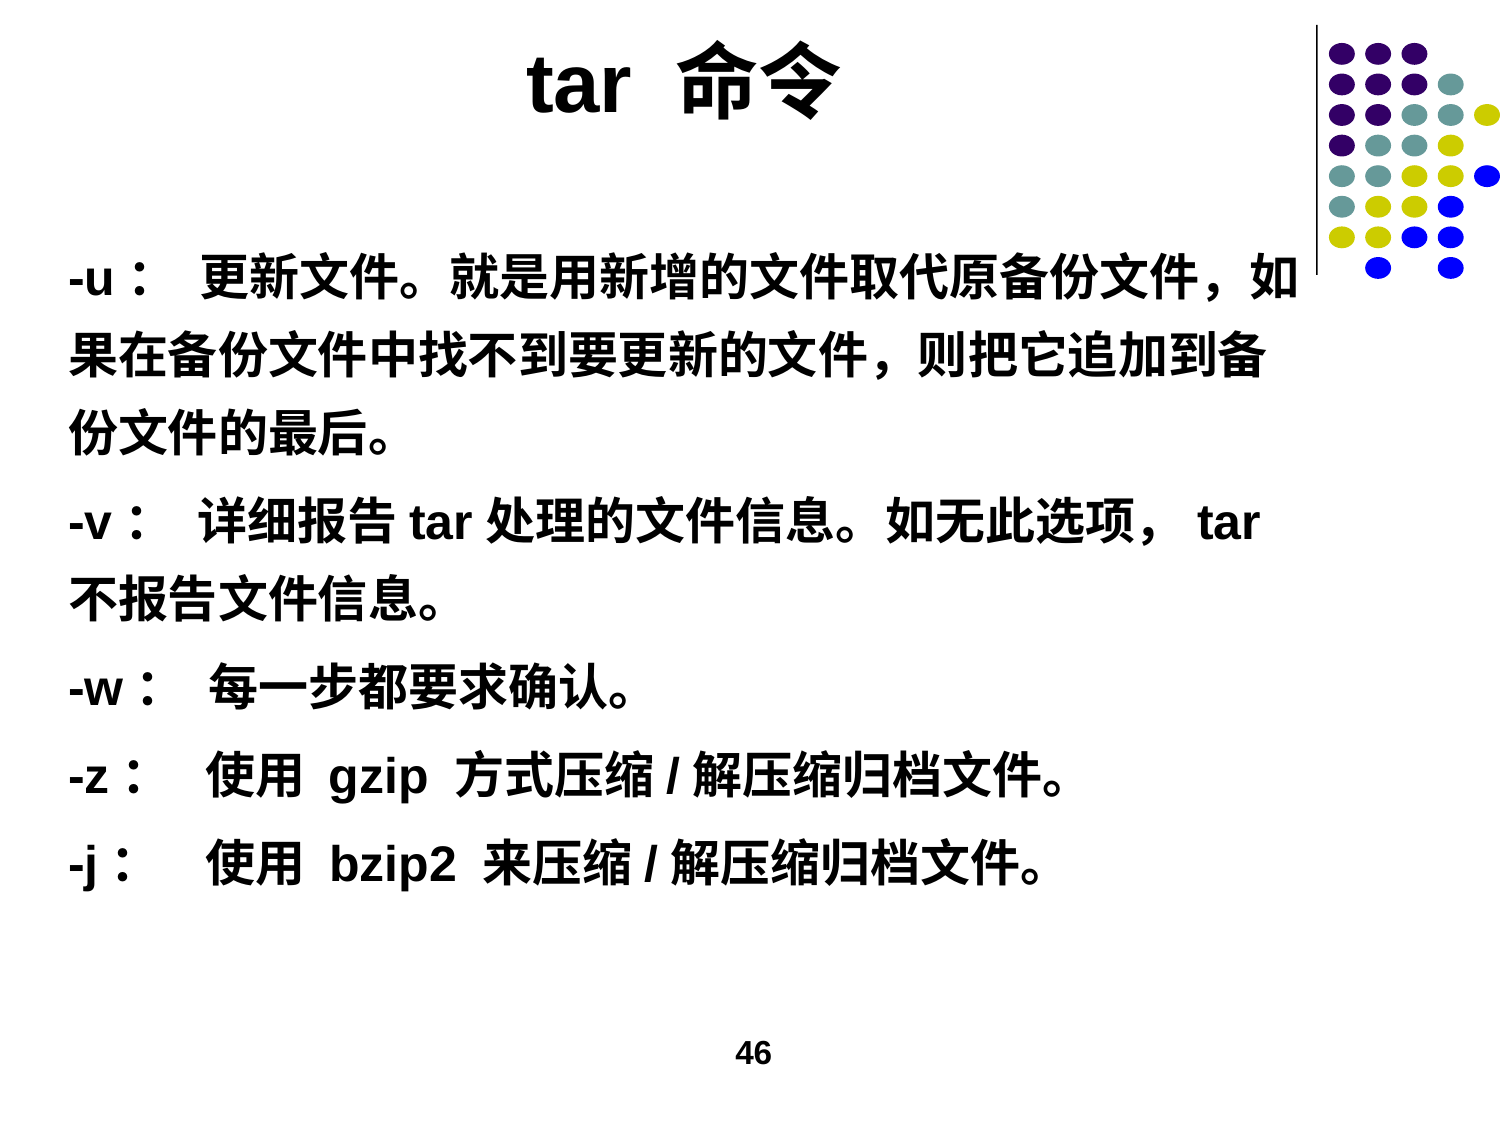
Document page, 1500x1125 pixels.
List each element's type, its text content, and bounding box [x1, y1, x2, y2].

title tar 命令 [74, 0, 1313, 137]
list -u： 更新文件。就是用新增的文件取代原备份文件，如果在备份文件中找不到要更新的文件，则把它追加到备份文件的最后。 -v： 详细报告tar处理的文件信息。如无此选项，tar不报告文件信息。 -w： 每一步都要求确认。 -z： 使用 gzip 方式压缩/解压缩归档文件。 -j： 使用 bzip2 来压缩/解压缩归档文件。 [52, 219, 1330, 929]
slide_number 46 [578, 1023, 930, 1099]
